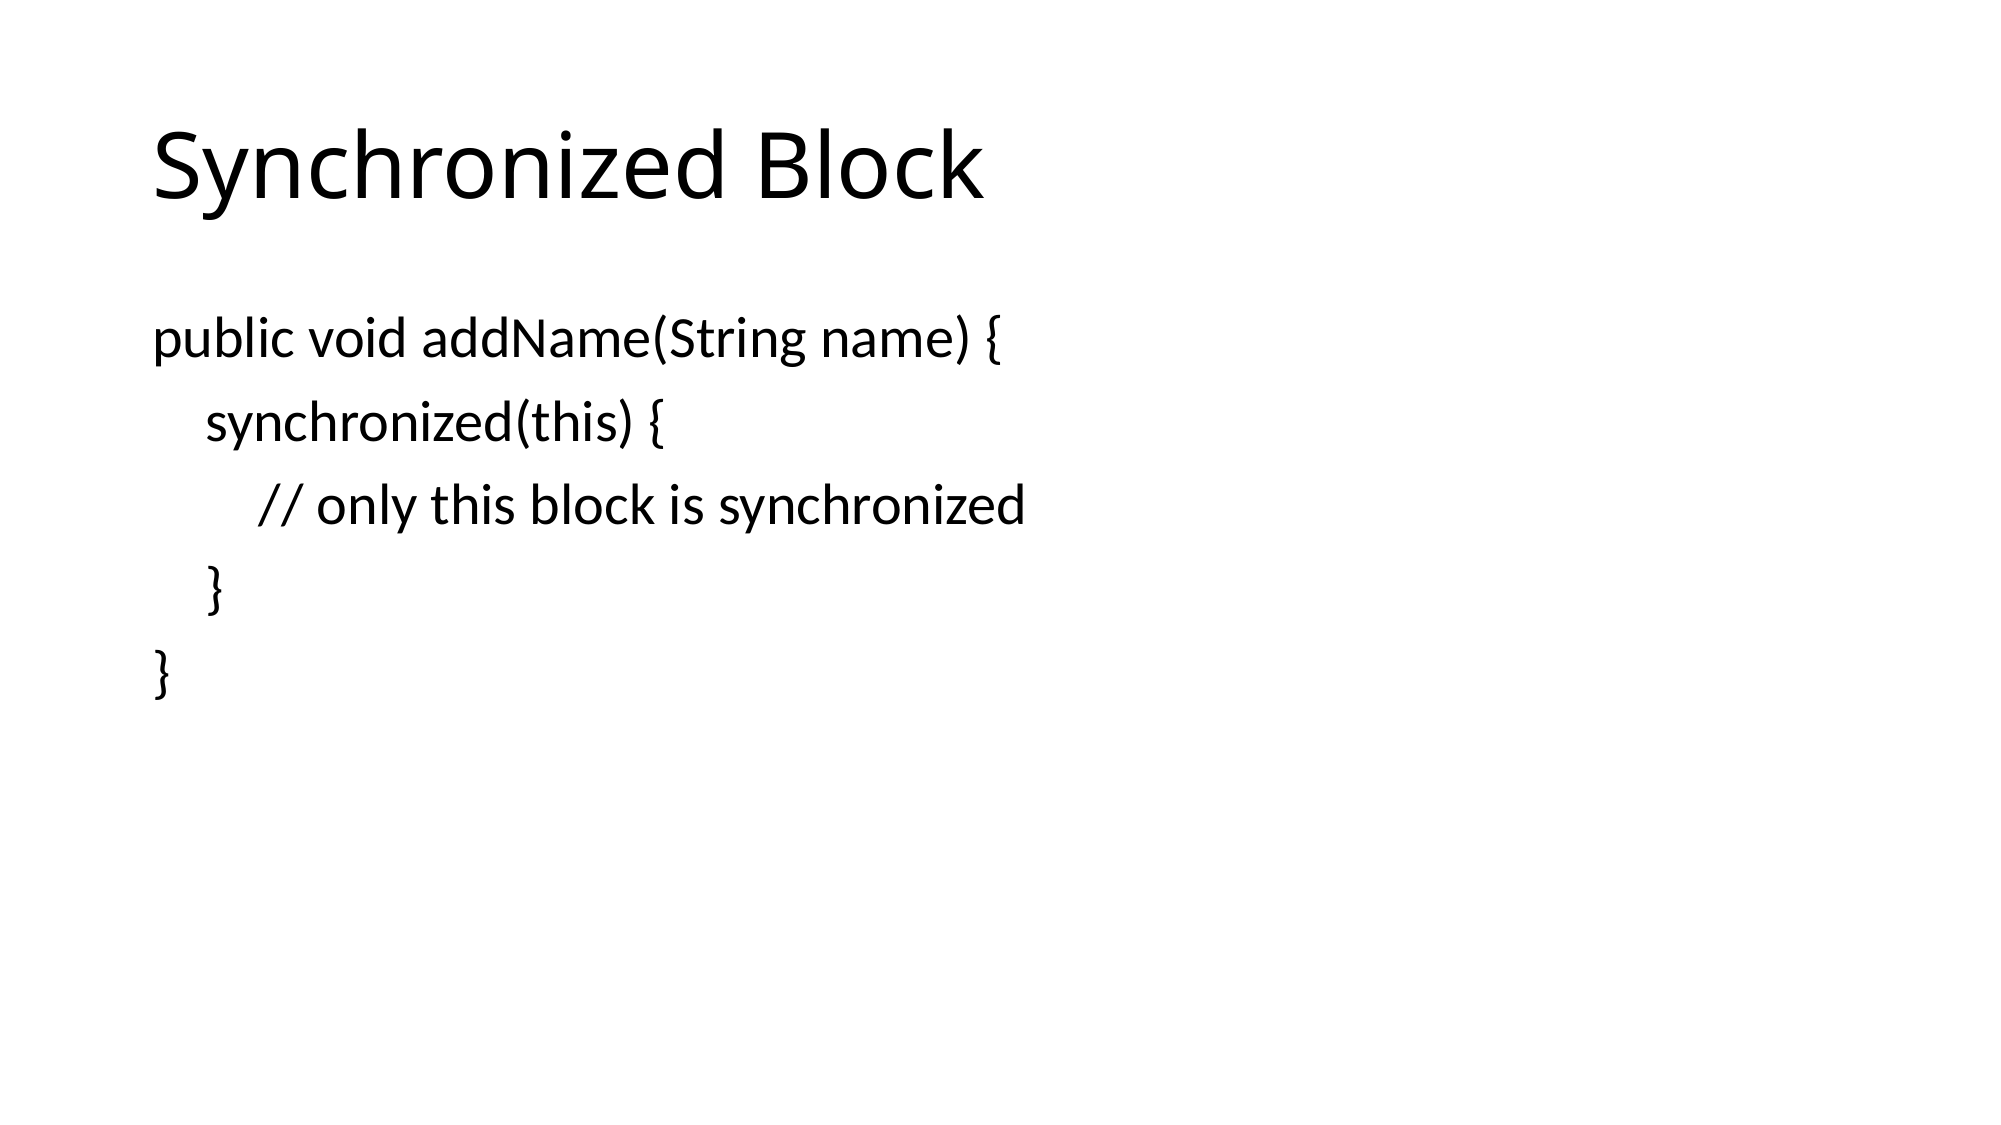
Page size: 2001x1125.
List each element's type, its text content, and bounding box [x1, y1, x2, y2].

title Synchronized Block [137, 59, 1863, 278]
list public void addName(String name) { synchronized(this) { // only this block is synchronized } } [137, 299, 1863, 1014]
